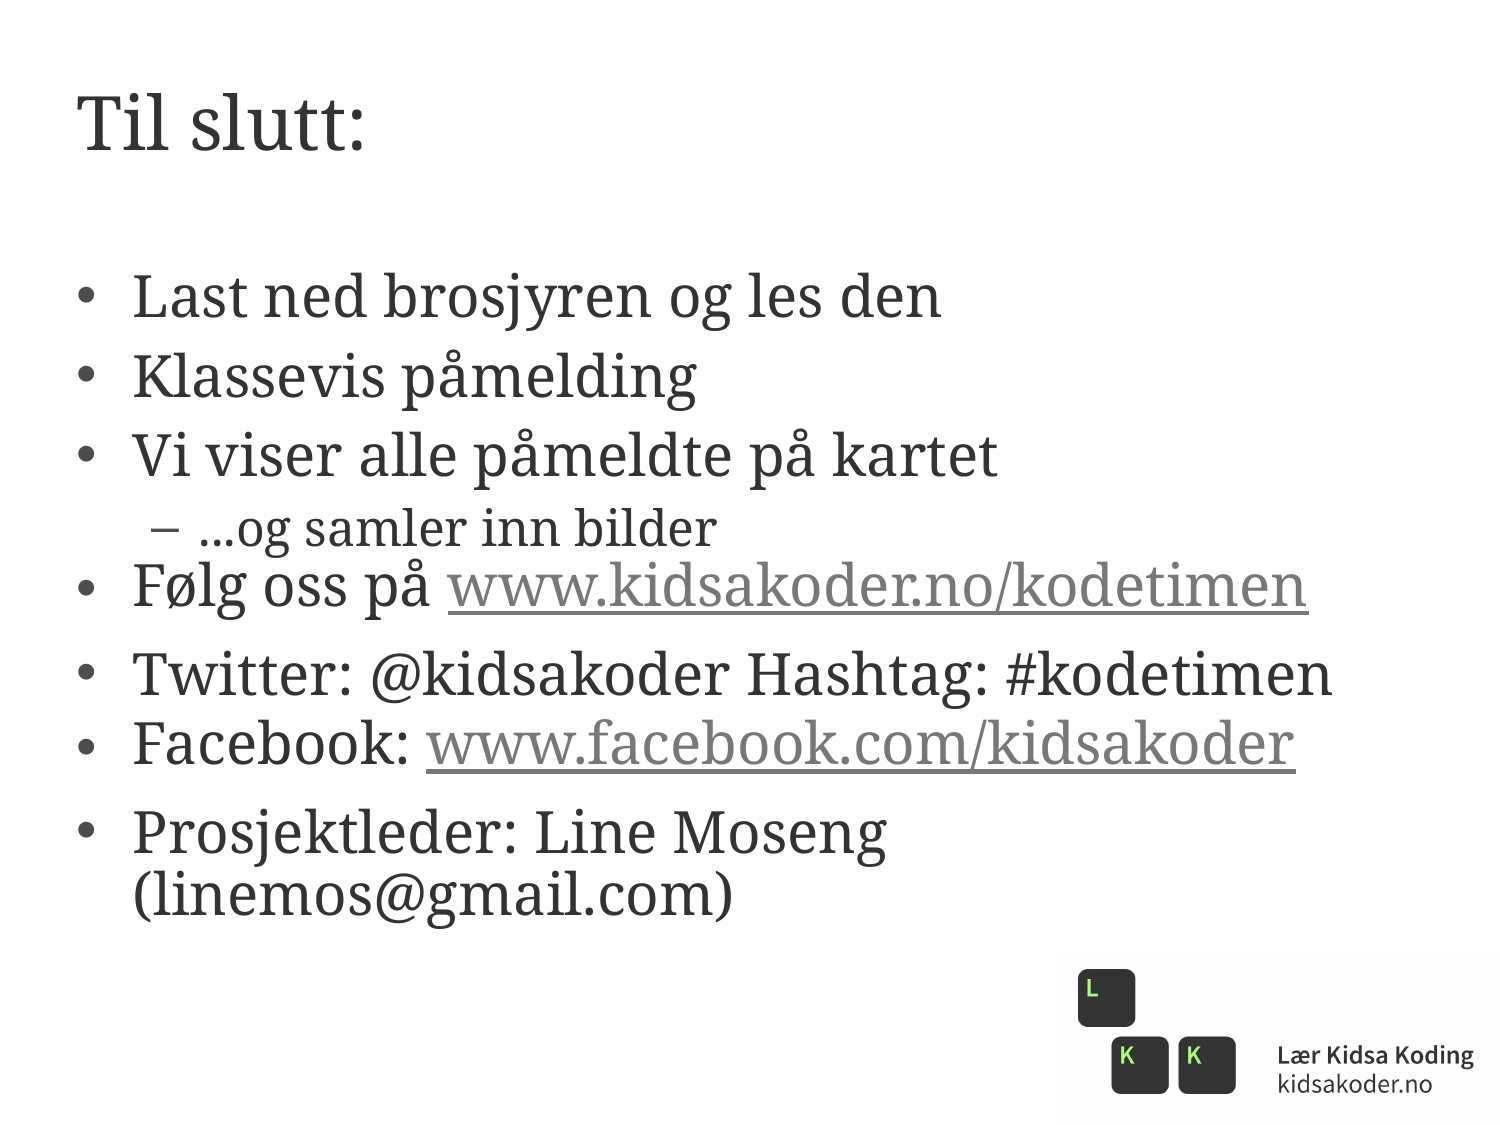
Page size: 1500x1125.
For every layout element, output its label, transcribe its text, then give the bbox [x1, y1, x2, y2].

list Last ned brosjyren og les den Klassevis påmelding Vi viser alle påmeldte på kartet ...og samler inn bilder Følg oss på www.kidsakoder.no/kodetimen Twitter: @kidsakoder Hashtag: #kodetimen Facebook: www.facebook.com/kidsakoder Prosjektleder: Line Moseng (linemos@gmail.com) [76, 267, 1424, 1024]
title Til slutt: [76, 78, 1421, 256]
picture [1059, 949, 1500, 1125]
